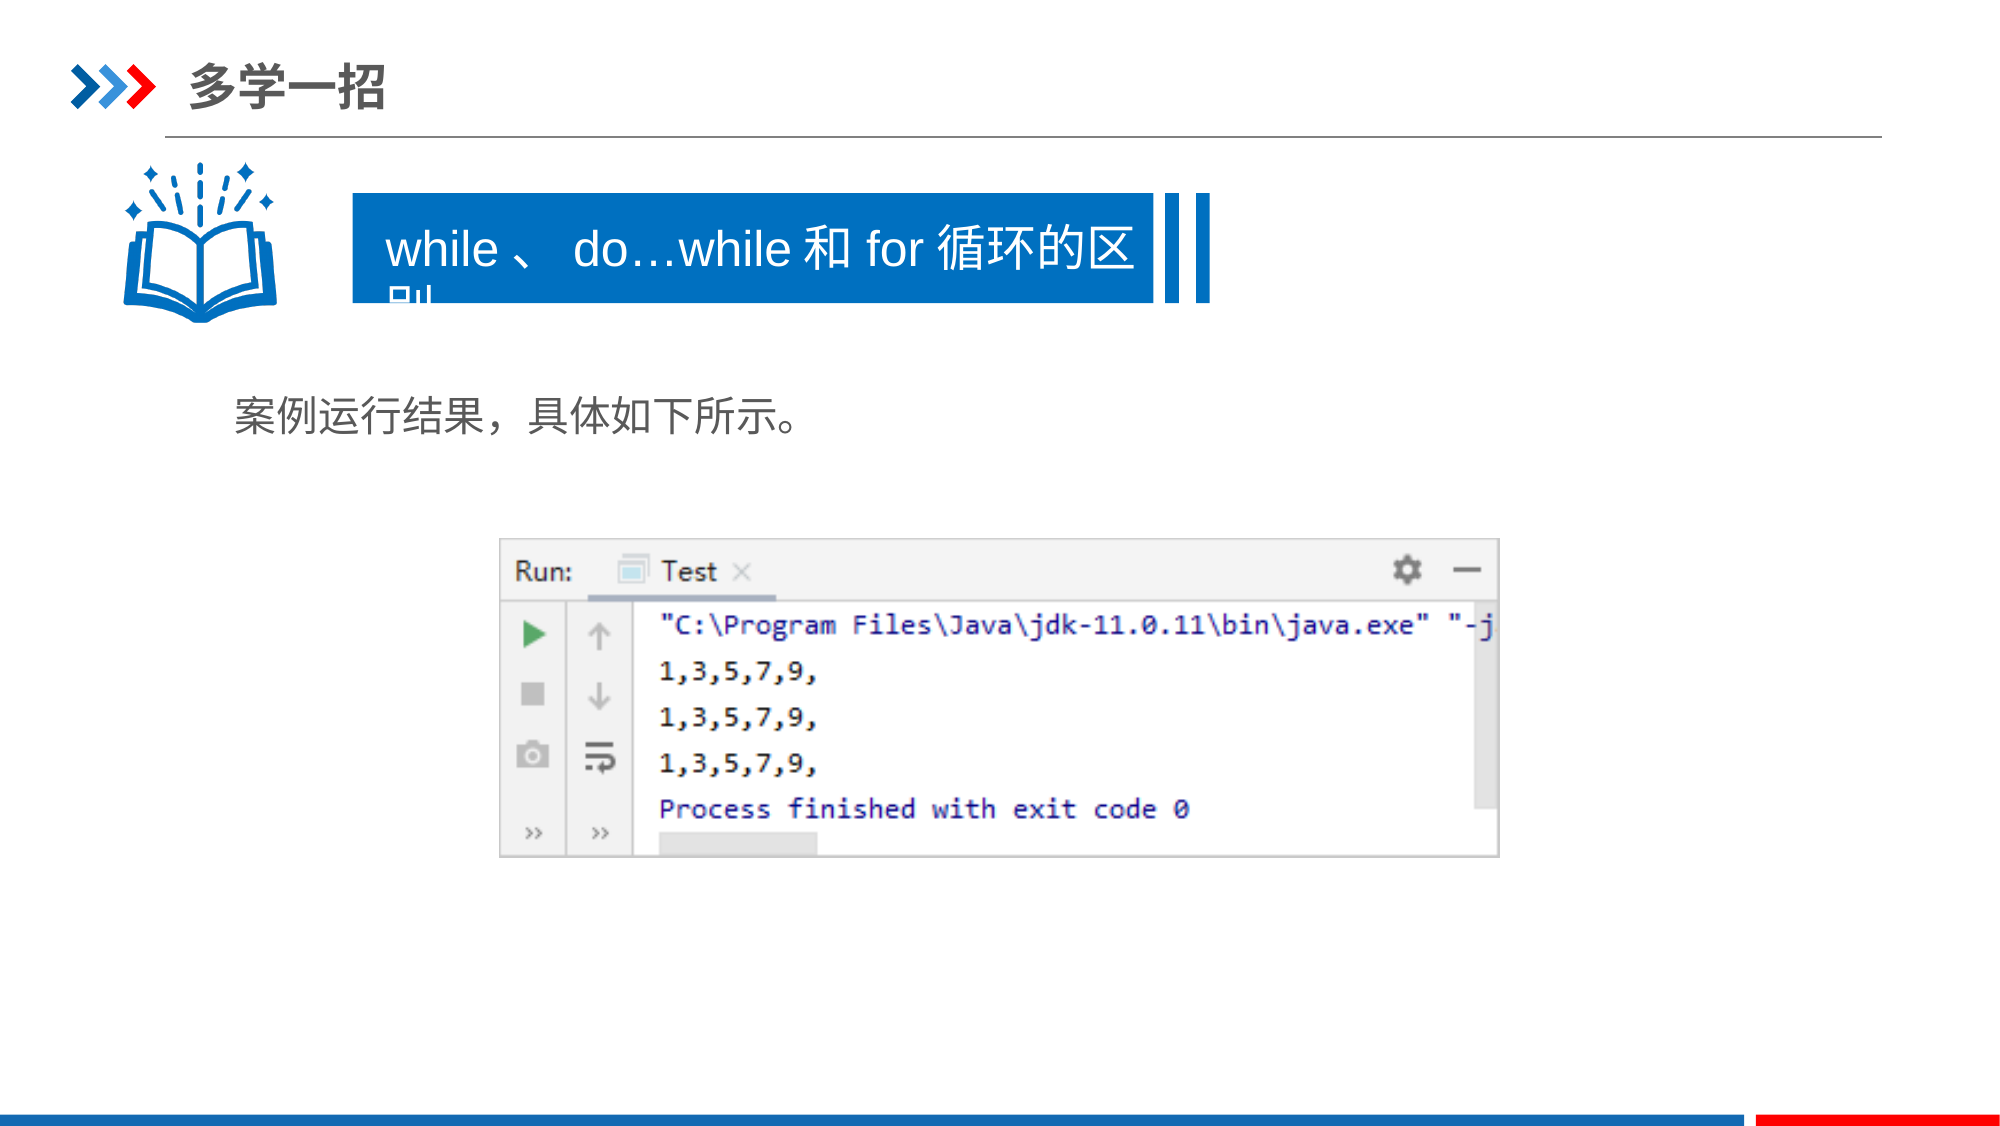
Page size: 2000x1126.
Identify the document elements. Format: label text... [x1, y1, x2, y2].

text_box while、do…while和for循环的区别 [370, 209, 1154, 345]
picture [499, 538, 1501, 859]
text_box [351, 191, 1155, 305]
text_box [1194, 191, 1212, 305]
picture [116, 158, 284, 326]
text_box 多学一招 [187, 43, 827, 127]
text_box 案例运行结果，具体如下所示。 [220, 357, 879, 448]
text_box [1163, 191, 1181, 305]
